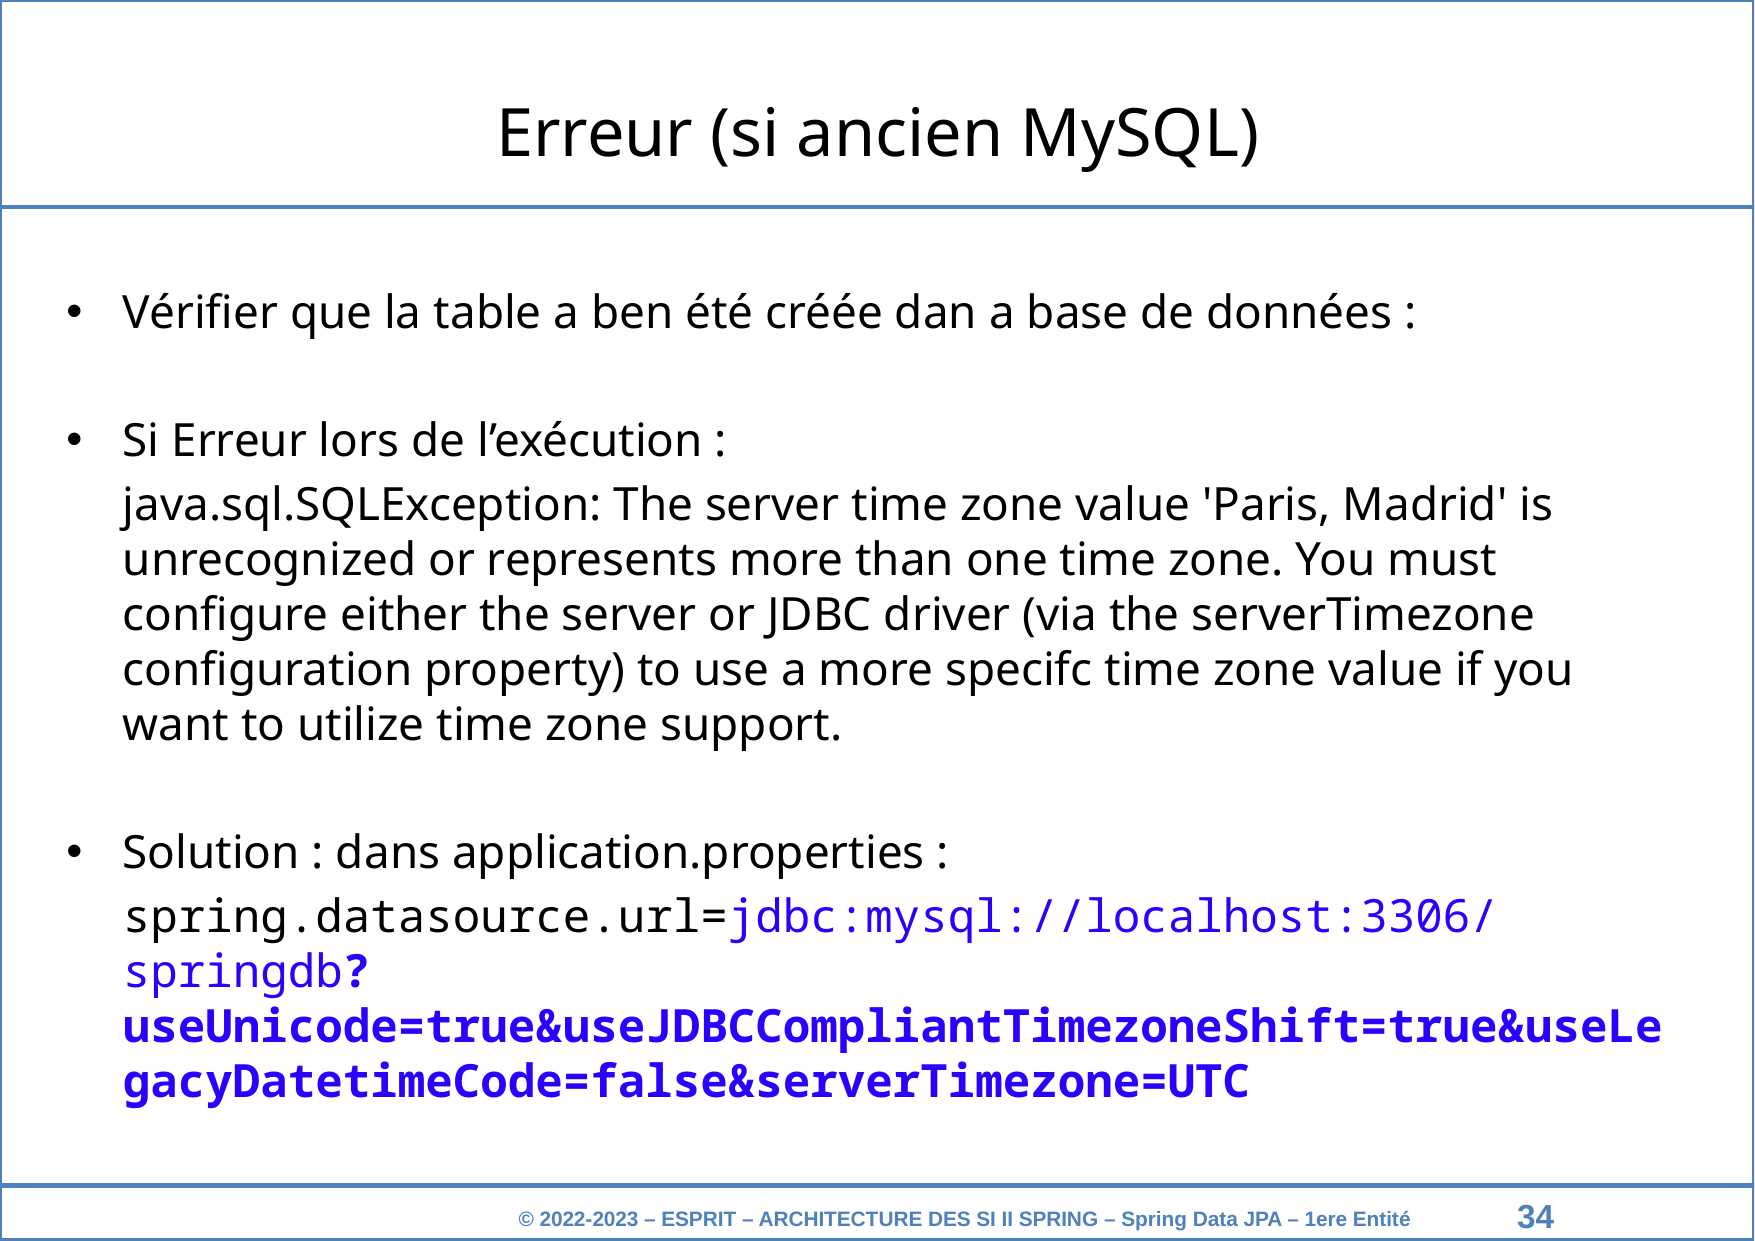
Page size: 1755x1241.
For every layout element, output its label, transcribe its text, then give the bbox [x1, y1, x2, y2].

text_box Vérifier que la table a ben été créée dan a base de données : Si Erreur lors de l’exécution : java.sql.SQLException: The server time zone value 'Paris, Madrid' is unrecognized or represents more than one time zone. You must configure either the server or JDBC driver (via the serverTimezone configuration property) to use a more specifc time zone value if you want to utilize time zone support. Solution : dans application.properties : spring.datasource.url=jdbc:mysql://localhost:3306/springdb?useUnicode=true&useJDBCCompliantTimezoneShift=true&useLegacyDatetimeCode=false&serverTimezone=UTC [50, 210, 1705, 1186]
slide_number ‹#› [1486, 1202, 1733, 1241]
text_box Erreur (si ancien MySQL) [0, 6, 1755, 167]
